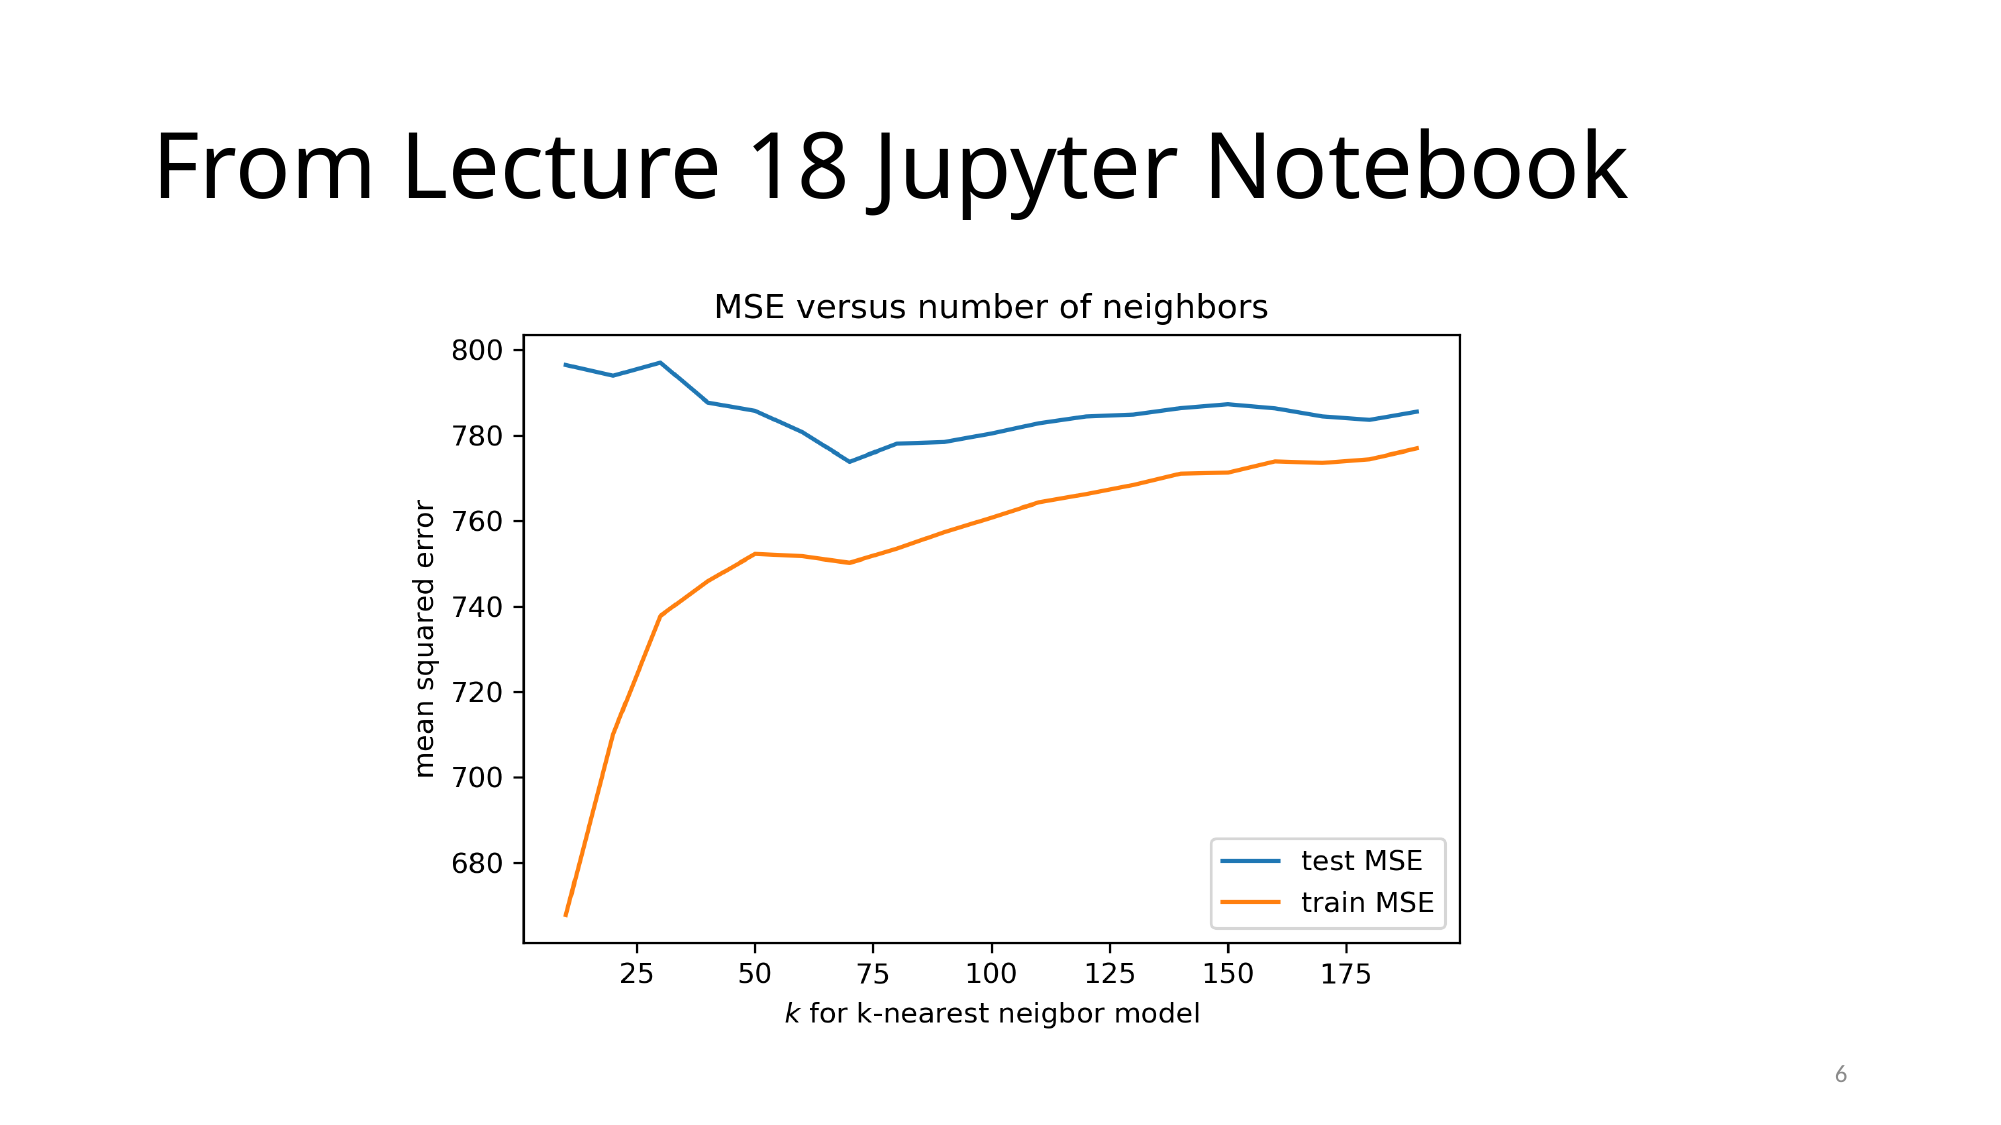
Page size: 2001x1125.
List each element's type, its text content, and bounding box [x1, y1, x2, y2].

slide_number 6 [1412, 1042, 1863, 1103]
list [372, 238, 1580, 1043]
title From Lecture 18 Jupyter Notebook [137, 59, 1863, 278]
